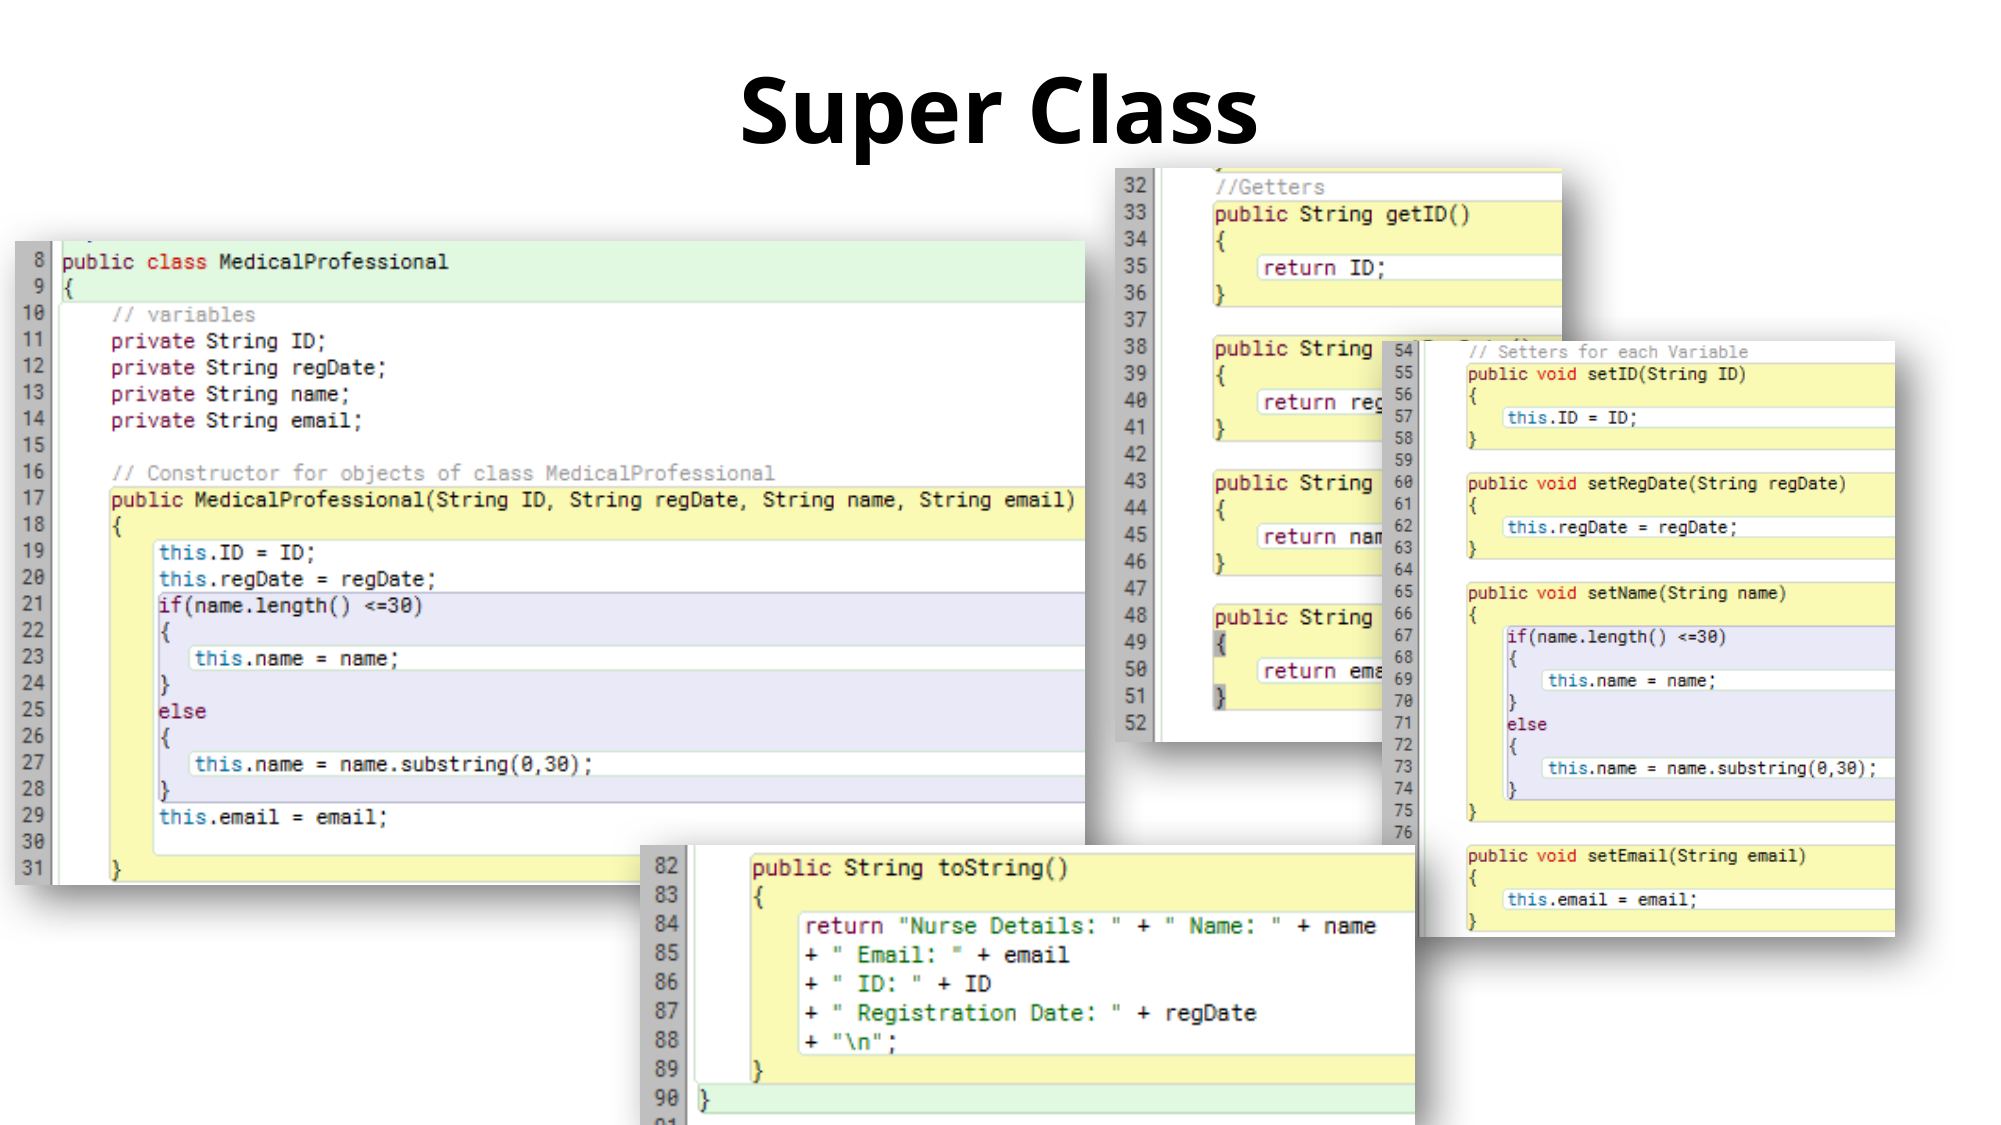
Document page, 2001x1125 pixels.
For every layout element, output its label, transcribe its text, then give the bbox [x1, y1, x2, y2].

picture [15, 168, 1895, 1125]
title Super Class [137, 59, 1863, 278]
